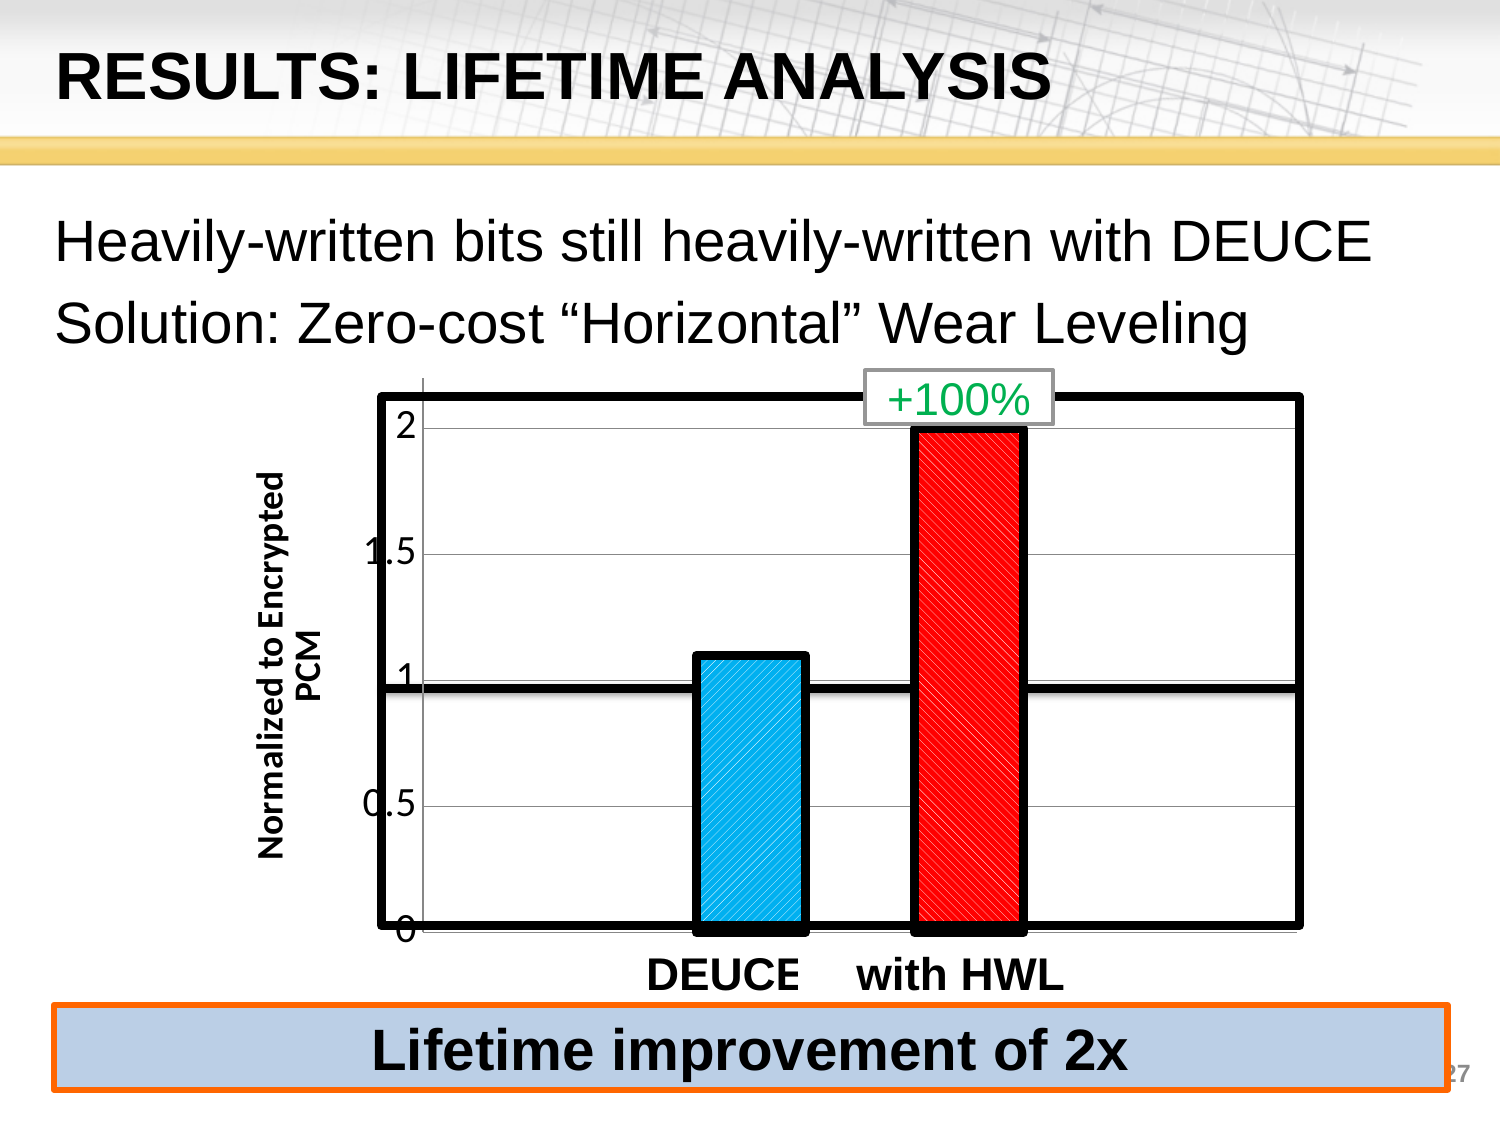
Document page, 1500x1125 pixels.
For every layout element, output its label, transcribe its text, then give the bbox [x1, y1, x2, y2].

list Heavily-written bits still heavily-written with DEUCE Solution: Zero-cost “Horizontal” Wear Leveling [39, 195, 1466, 371]
slide_number 27 [1135, 1042, 1486, 1103]
text_box Lifetime improvement of 2x [53, 1005, 1448, 1090]
text_box with HWL [796, 974, 1126, 1000]
picture [0, 0, 1500, 1125]
title RESULTS: Lifetime analysis [40, 32, 1416, 113]
chart [216, 365, 1319, 966]
text_box DEUCE [610, 974, 842, 1001]
